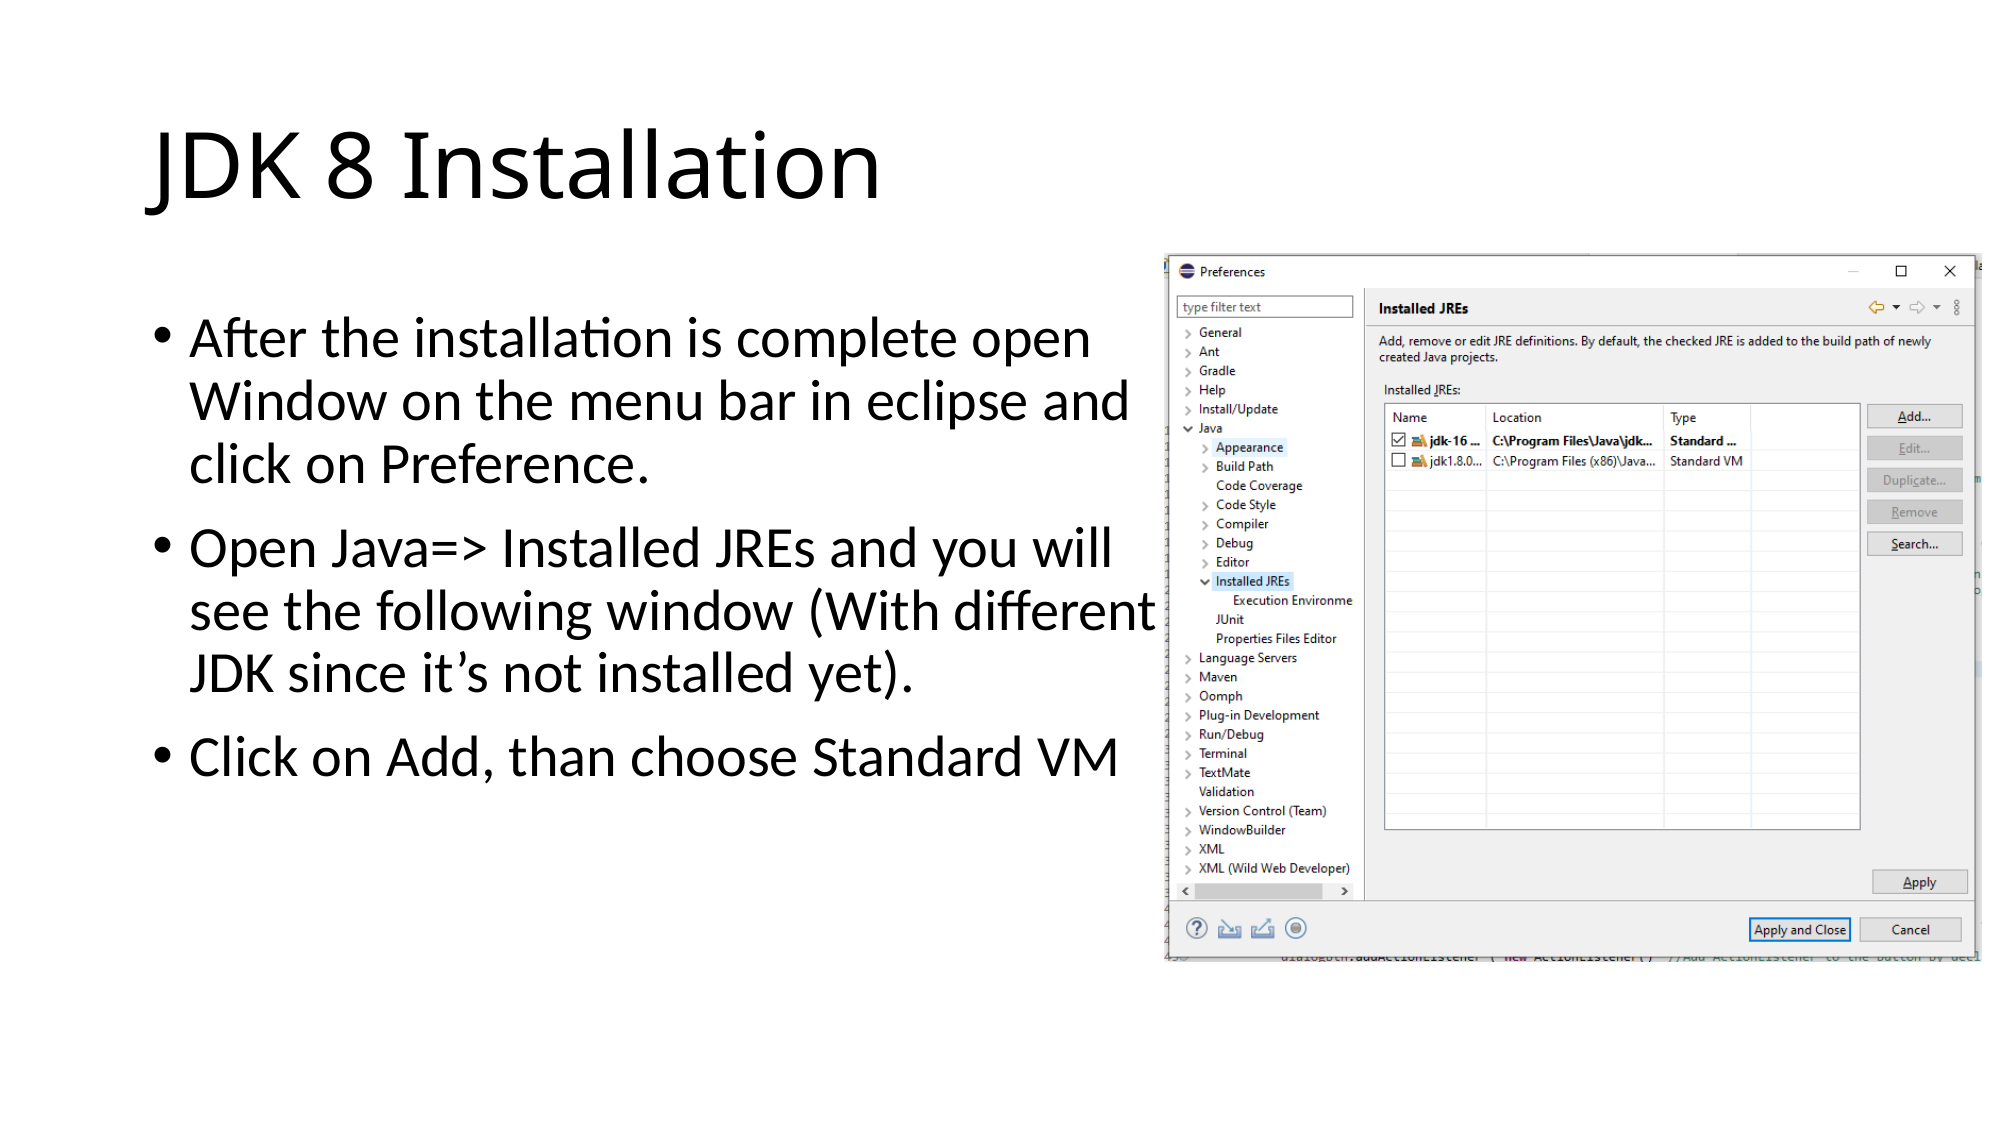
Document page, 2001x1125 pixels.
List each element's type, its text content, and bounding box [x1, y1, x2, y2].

list After the installation is complete open Window on the menu bar in eclipse and click on Preference. Open Java=> Installed JREs and you will see the following window (With different JDK since it’s not installed yet). Click on Add, than choose Standard VM [137, 299, 1178, 1014]
title JDK 8 Installation [137, 59, 1863, 278]
picture [1164, 253, 1982, 962]
